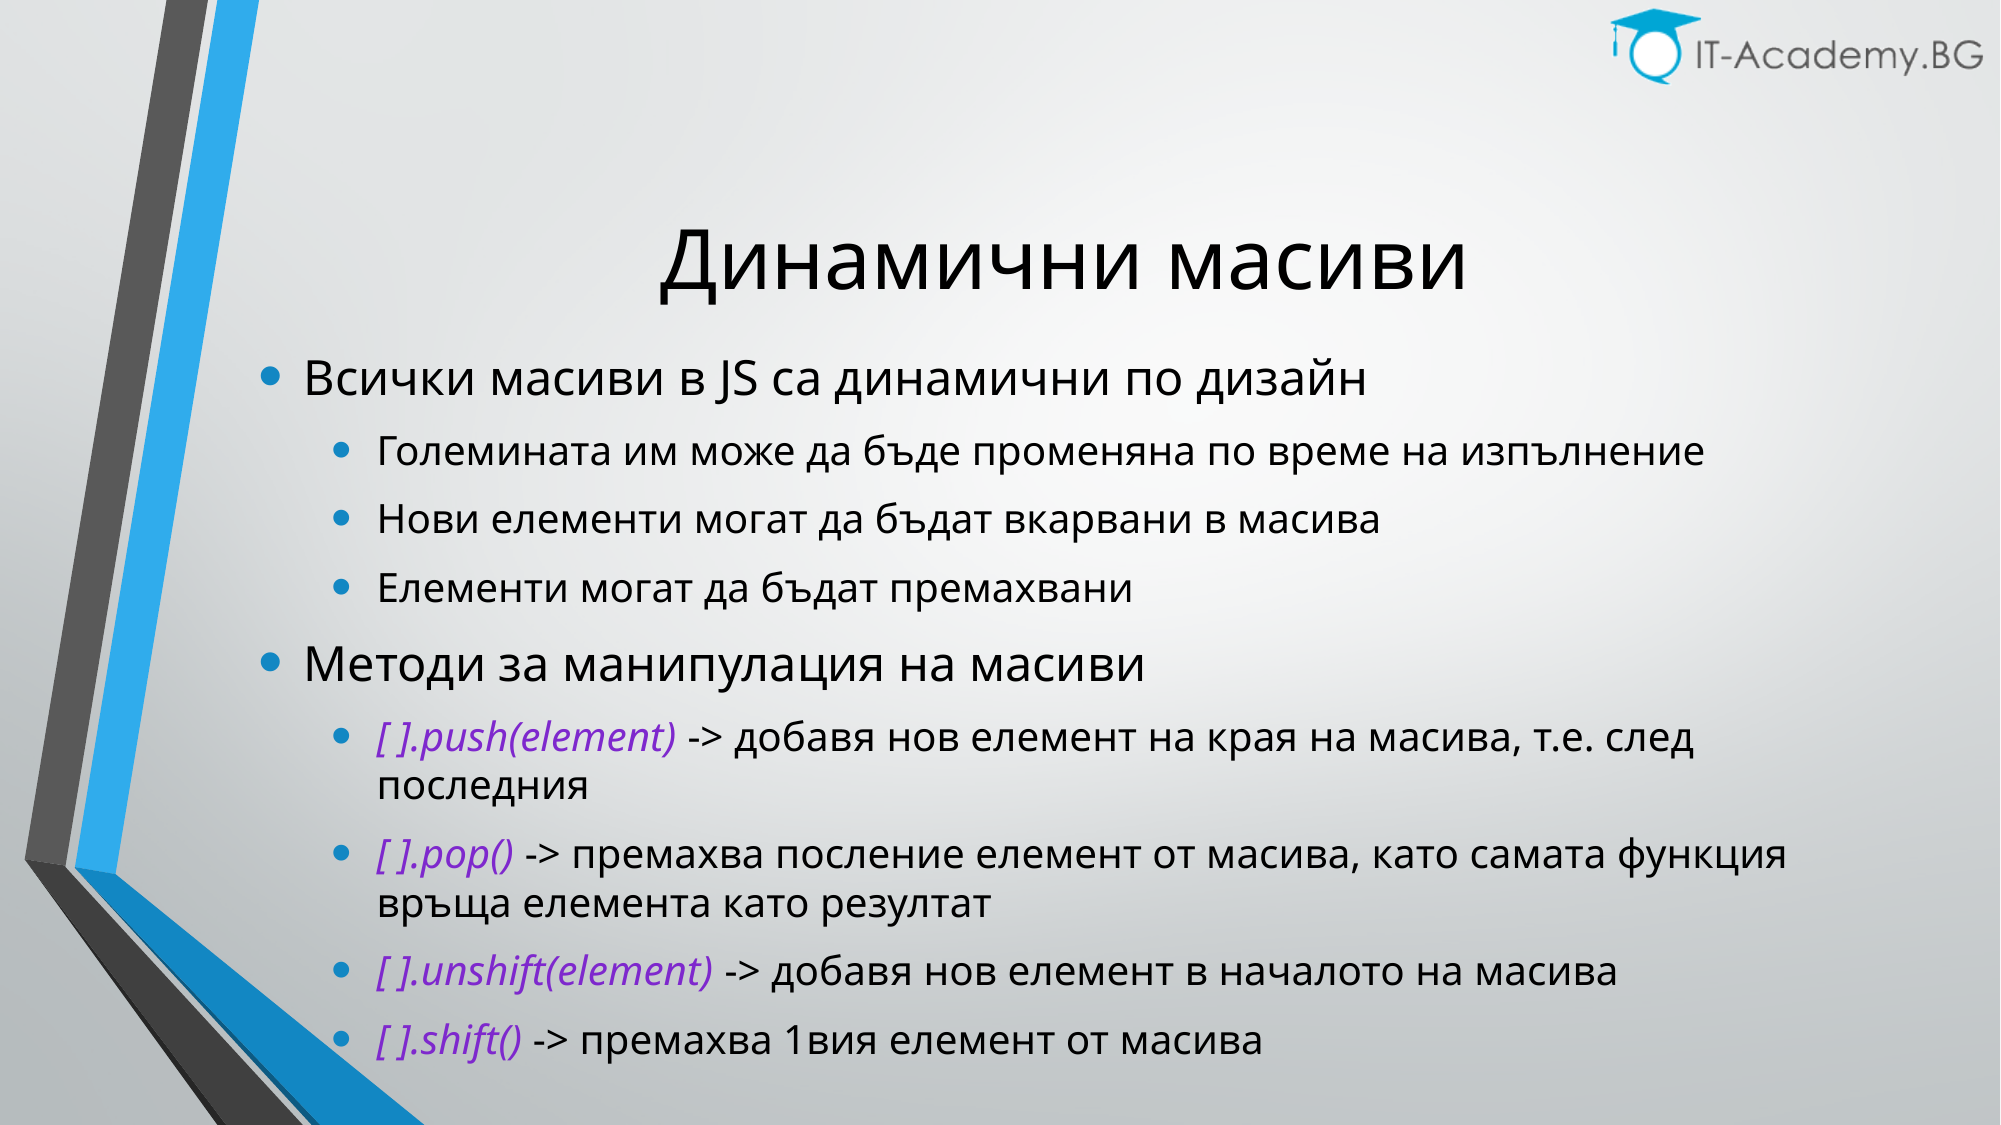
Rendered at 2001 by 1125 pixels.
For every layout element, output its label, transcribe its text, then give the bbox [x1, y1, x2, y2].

list Всички масиви в JS са динамични по дизайн Големината им може да бъде променяна по време на изпълнение Нови елементи могат да бъдат вкарвани в масива Елементи могат да бъдат премахвани Методи за манипулация на масиви [ ].push(element) -> добавя нов елемент на края на масива, т.е. след последния [ ].pop() -> премахва посление елемент от масива, като самата функция връща елемента като резултат [ ].unshift(element) -> добавя нов елемент в началото на масива [ ].shift() -> премахва 1вия елемент от масива [243, 336, 1887, 1073]
title Динамични масиви [243, 112, 1887, 336]
picture [1609, 7, 1985, 94]
